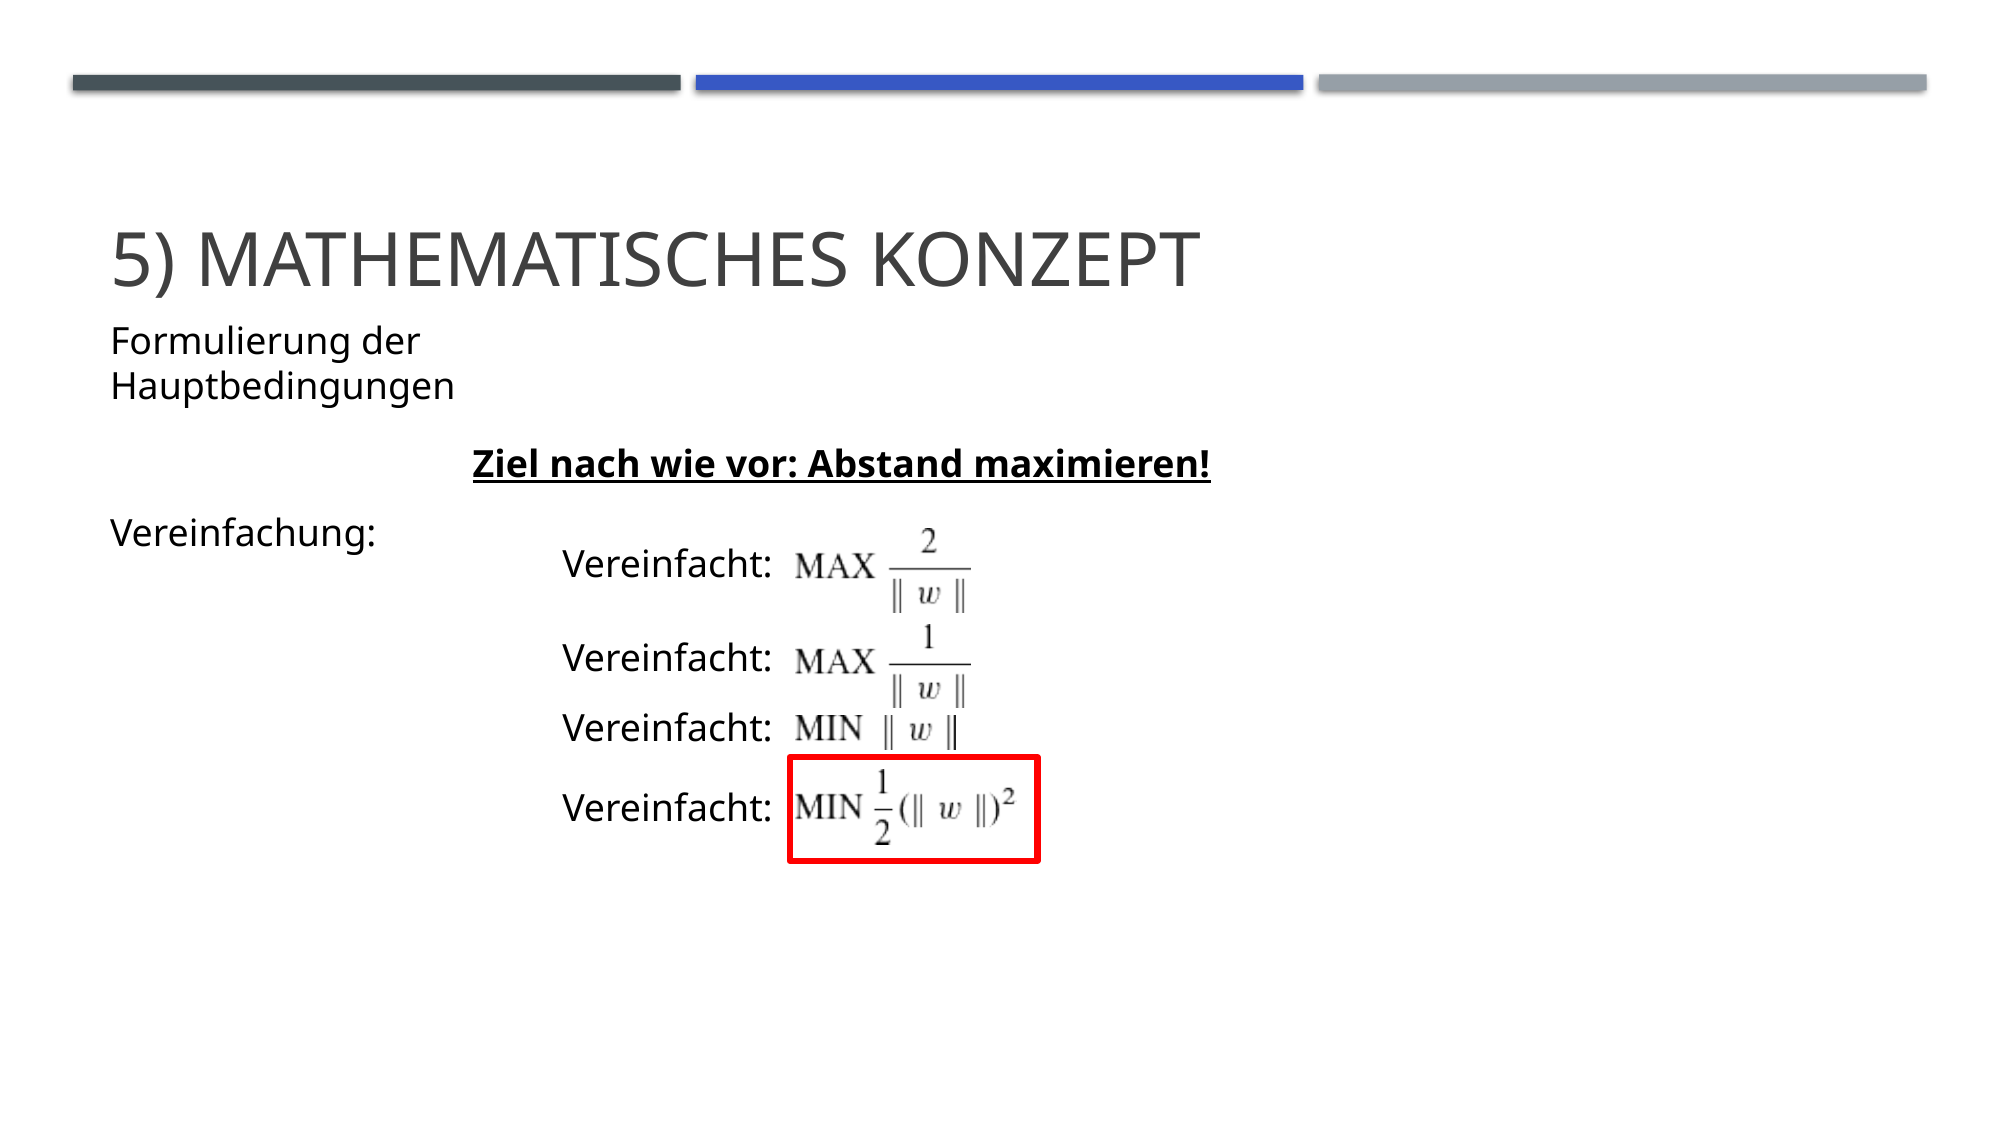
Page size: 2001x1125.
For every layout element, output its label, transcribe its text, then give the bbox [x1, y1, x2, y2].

text_box [788, 755, 1039, 863]
picture [794, 528, 971, 613]
text_box Ziel nach wie vor: Abstand maximieren! [457, 432, 1263, 492]
picture [794, 715, 957, 750]
title 5) Mathematisches konzept [95, 115, 1905, 311]
text_box Vereinfachung: [95, 501, 486, 562]
picture [794, 623, 971, 709]
picture [794, 768, 1017, 845]
text_box Vereinfacht: [547, 532, 789, 592]
text_box Vereinfacht: [547, 627, 789, 687]
text_box Formulierung der Hauptbedingungen [95, 310, 641, 415]
text_box Vereinfacht: [547, 776, 788, 837]
text_box Vereinfacht: [547, 696, 790, 757]
